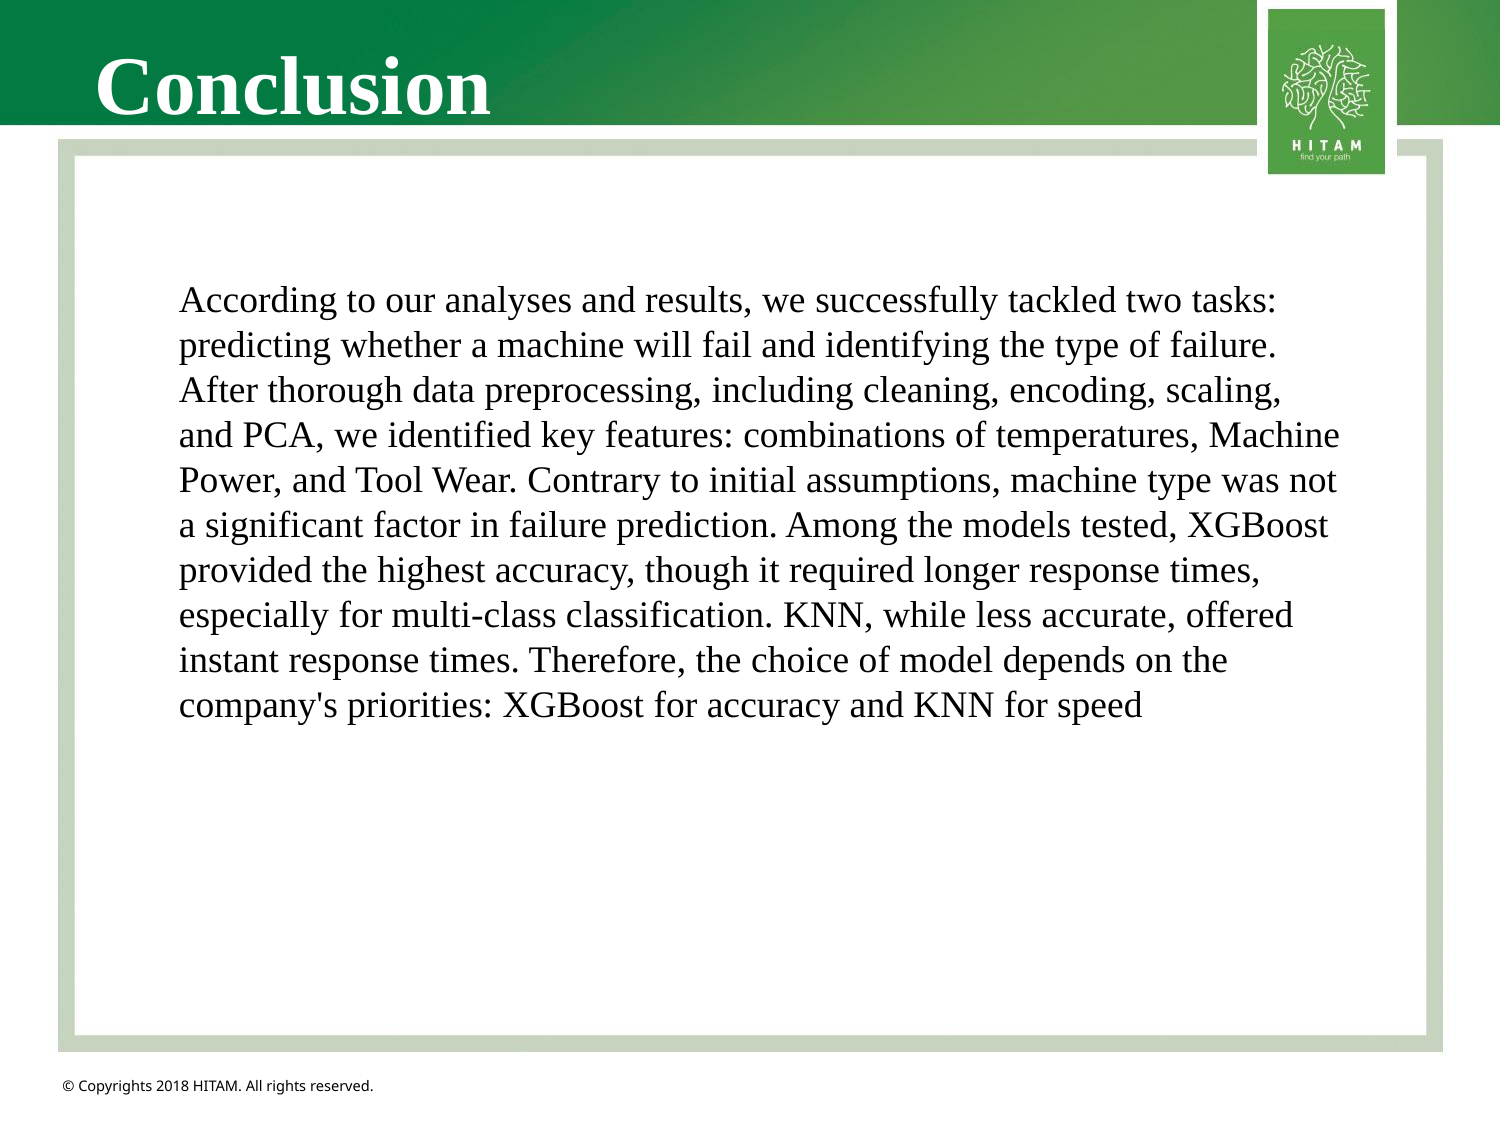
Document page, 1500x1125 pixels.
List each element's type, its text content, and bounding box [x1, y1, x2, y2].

text_box According to our analyses and results, we successfully tackled two tasks: predicting whether a machine will fail and identifying the type of failure. After thorough data preprocessing, including cleaning, encoding, scaling, and PCA, we identified key features: combinations of temperatures, Machine Power, and Tool Wear. Contrary to initial assumptions, machine type was not a significant factor in failure prediction. Among the models tested, XGBoost provided the highest accuracy, though it required longer response times, especially for multi-class classification. KNN, while less accurate, offered instant response times. Therefore, the choice of model depends on the company's priorities: XGBoost for accuracy and KNN for speed [163, 260, 1360, 741]
text_box Conclusion [79, 16, 1500, 146]
picture [0, 0, 1500, 1125]
